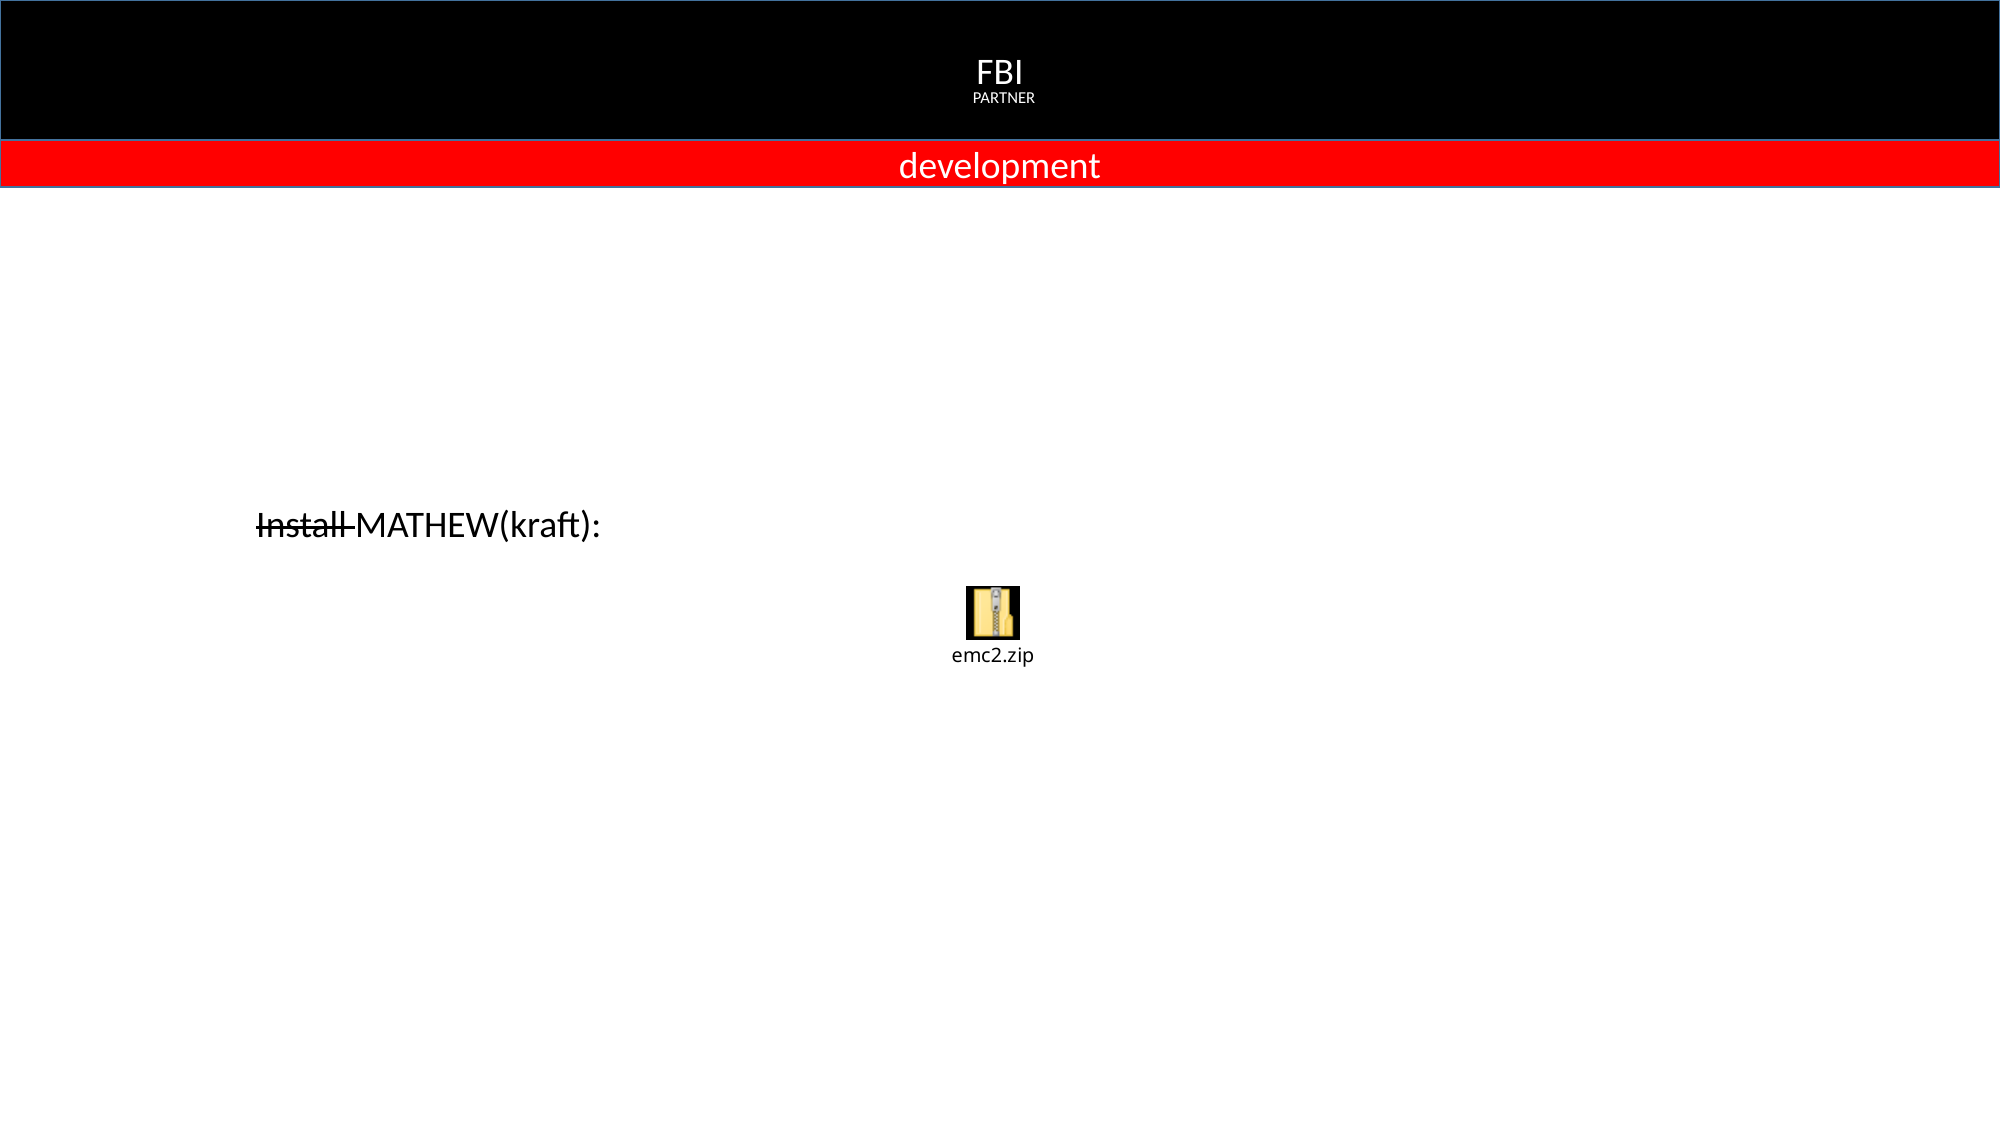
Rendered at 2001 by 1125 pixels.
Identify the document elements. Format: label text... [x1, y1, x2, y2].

text_box development [0, 139, 2000, 188]
text_box PARTNER [958, 79, 1051, 115]
text_box FBI [0, 0, 2000, 139]
text_box Install MATHEW(kraft): [241, 493, 617, 553]
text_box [943, 586, 1041, 675]
